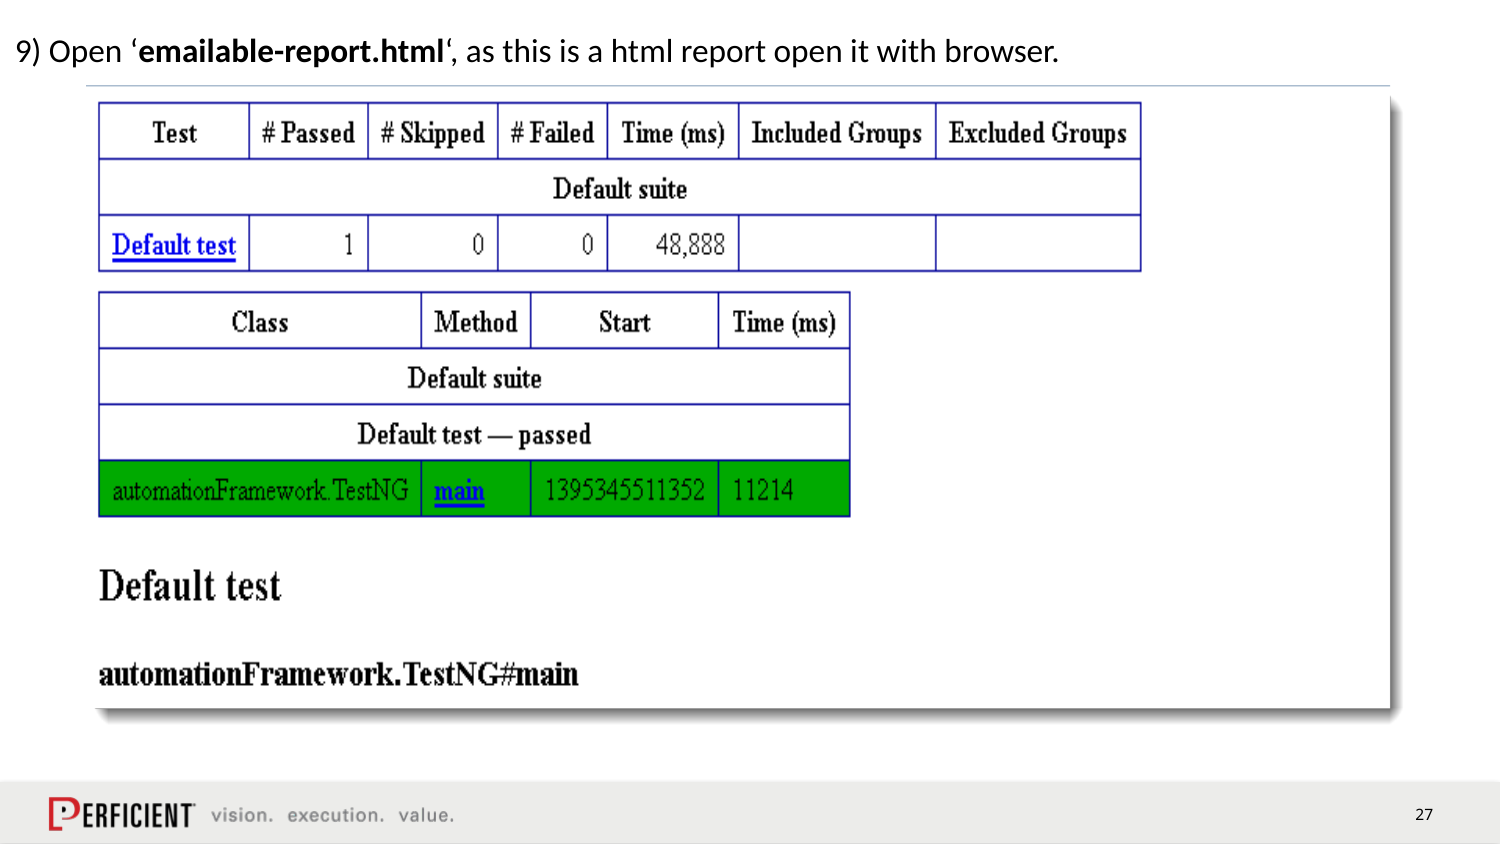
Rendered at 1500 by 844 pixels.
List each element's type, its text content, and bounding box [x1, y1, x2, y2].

title 9) Open ‘emailable-report.html‘, as this is a html report open it with browser. [0, 1, 1500, 781]
picture [43, 789, 459, 841]
picture [86, 85, 1414, 738]
